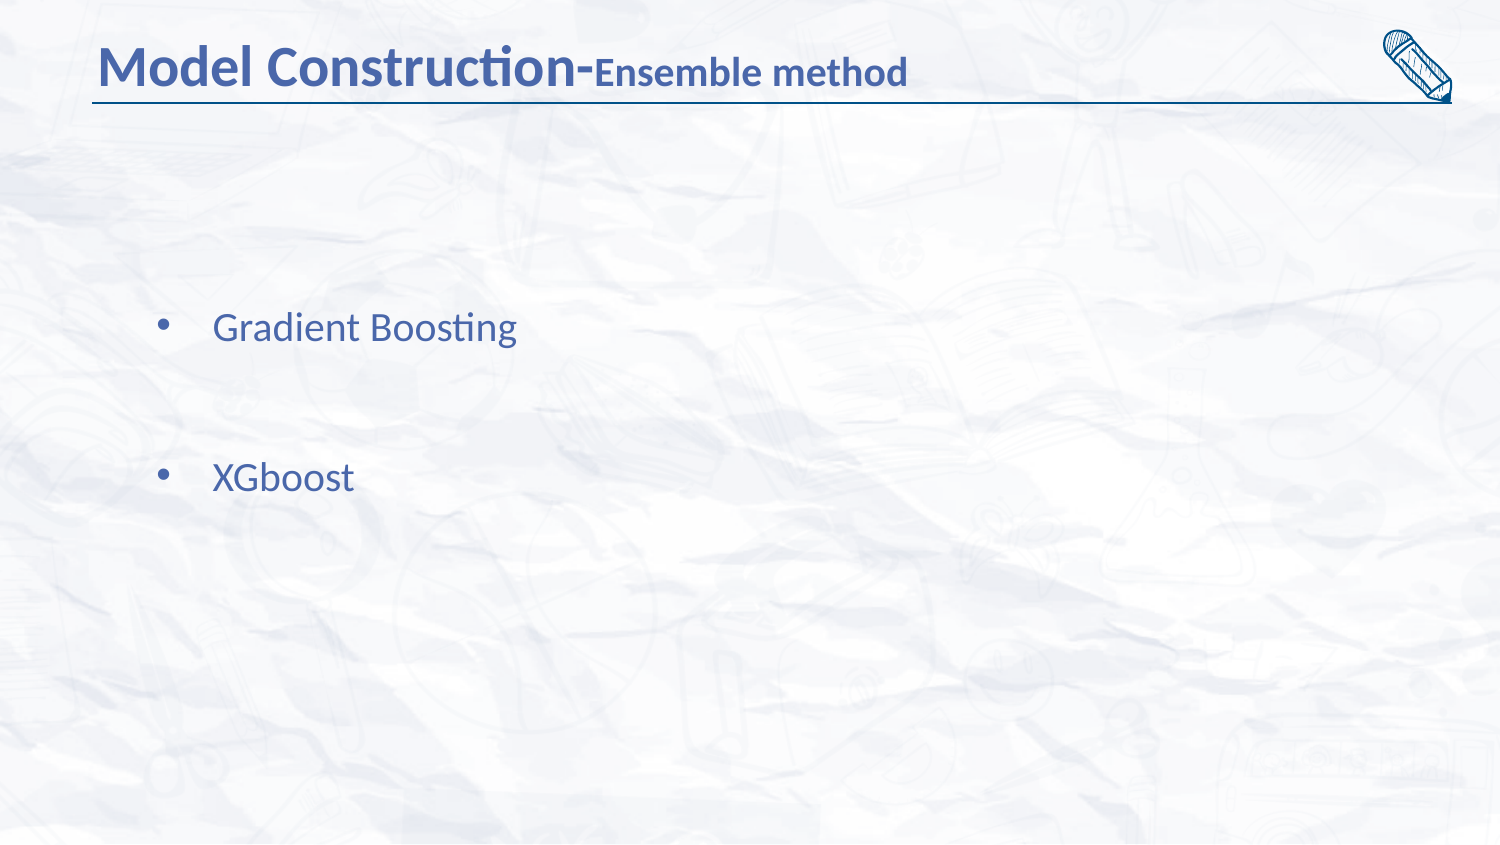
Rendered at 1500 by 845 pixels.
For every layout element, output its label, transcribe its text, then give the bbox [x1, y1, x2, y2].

text_box Model Construction-Ensemble method [82, 20, 957, 106]
text_box Gradient Boosting XGboost [141, 292, 1376, 642]
